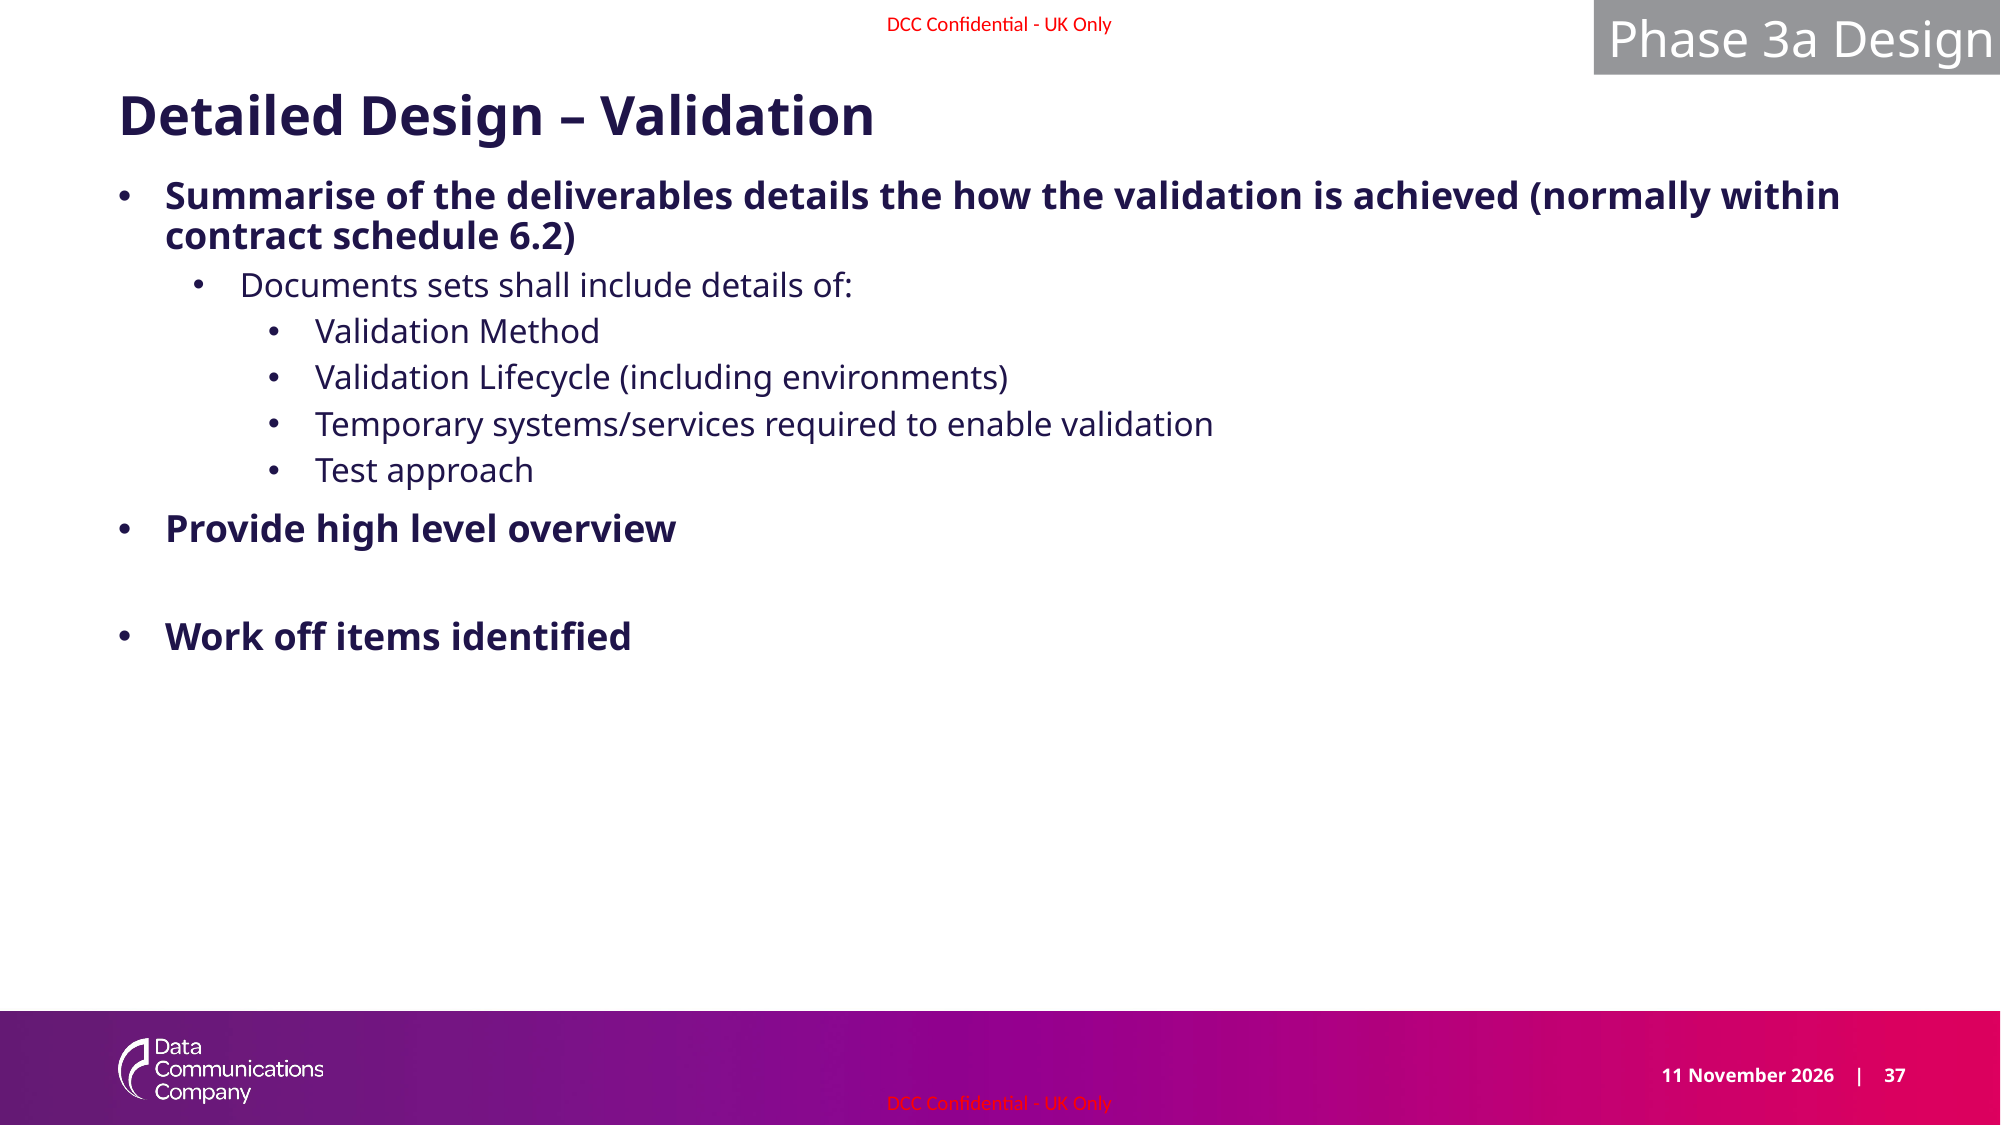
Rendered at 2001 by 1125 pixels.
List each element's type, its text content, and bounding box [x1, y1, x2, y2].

picture [0, 0, 2001, 1125]
text_box Phase 3a Design [1593, 0, 2000, 75]
list Summarise of the deliverables details the how the validation is achieved (normally within contract schedule 6.2) Documents sets shall include details of: Validation Method Validation Lifecycle (including environments) Temporary systems/services required to enable validation Test approach Provide high level overview Work off items identified [118, 177, 1882, 857]
title Detailed Design – Validation [118, 88, 1595, 177]
